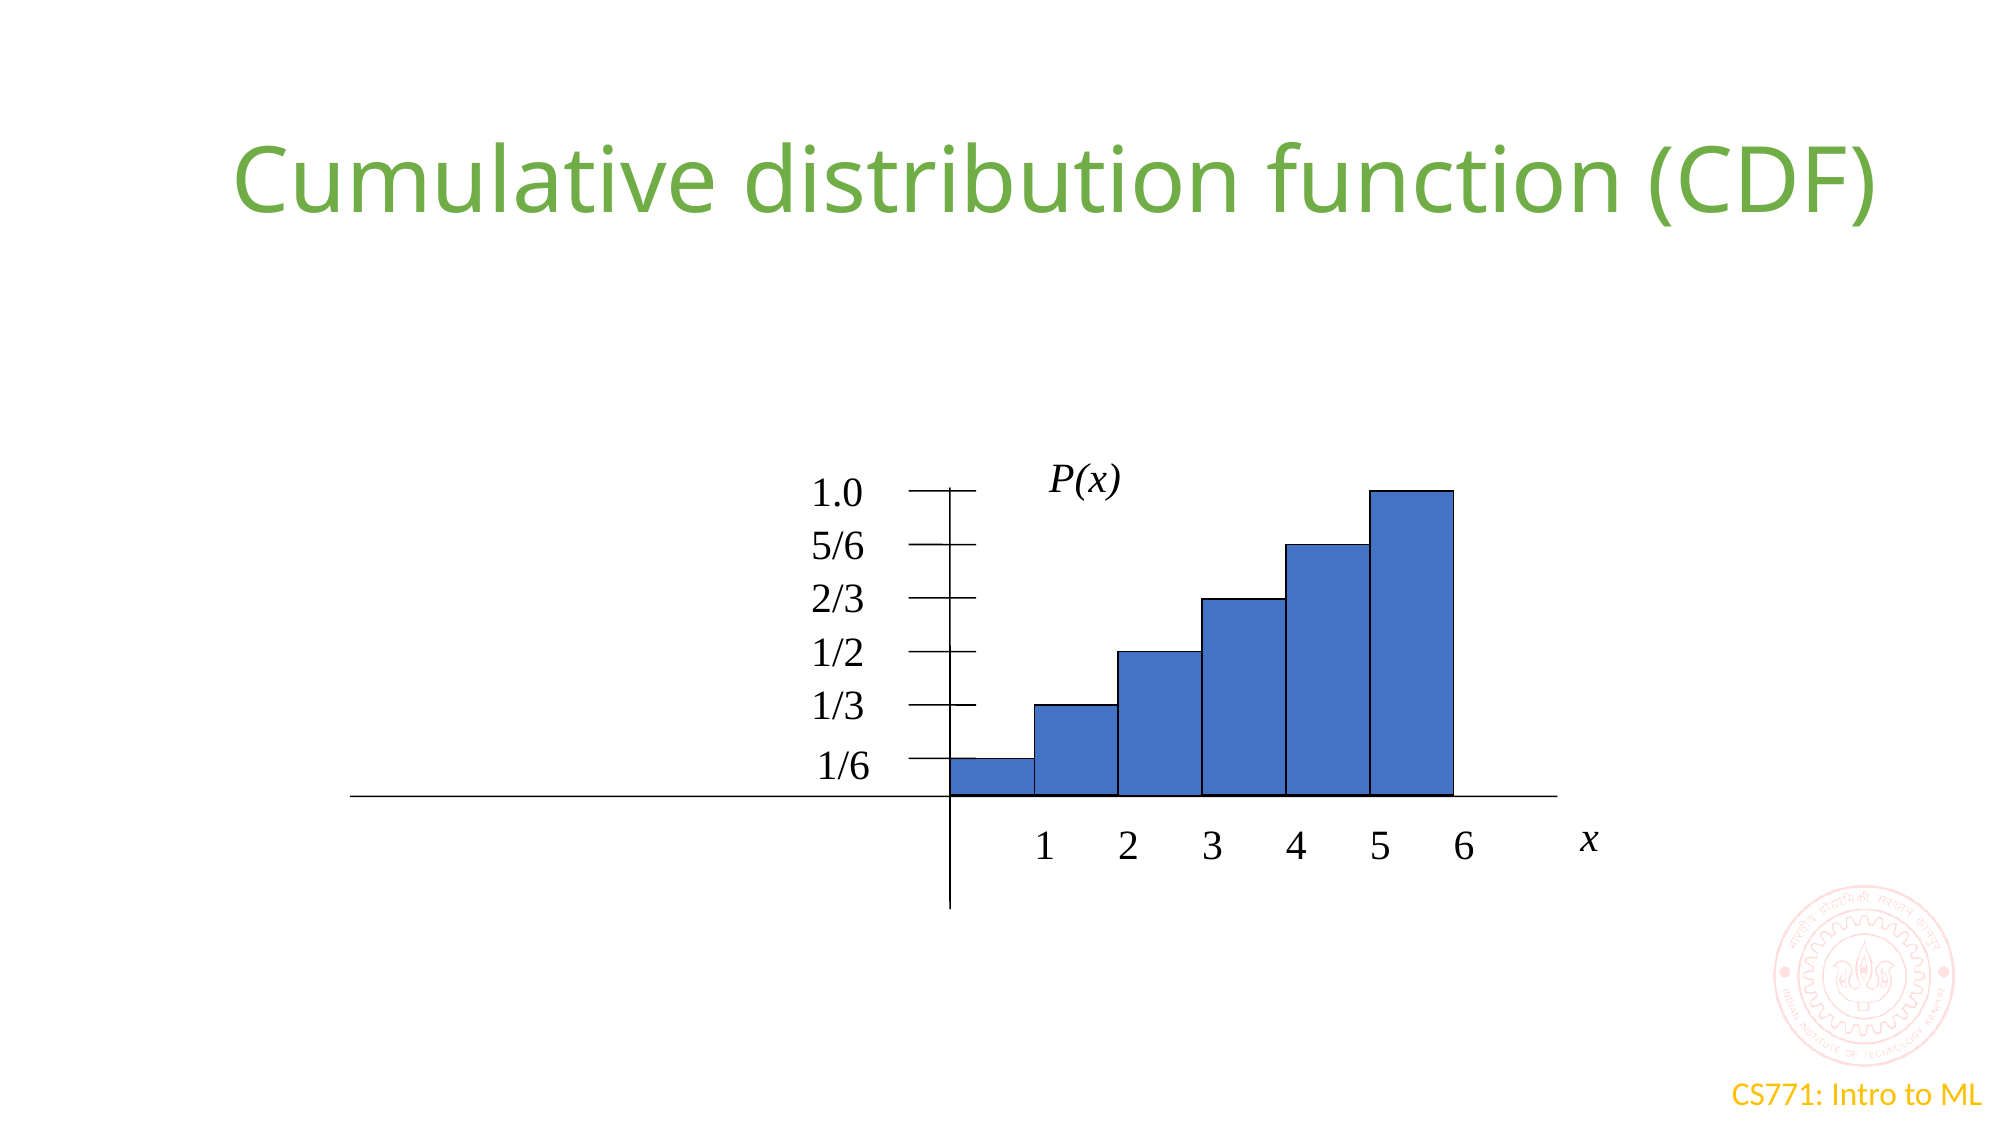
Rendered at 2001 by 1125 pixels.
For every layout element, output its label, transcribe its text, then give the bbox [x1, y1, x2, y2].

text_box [349, 443, 1684, 910]
title Cumulative distribution function (CDF) [216, 62, 2000, 303]
